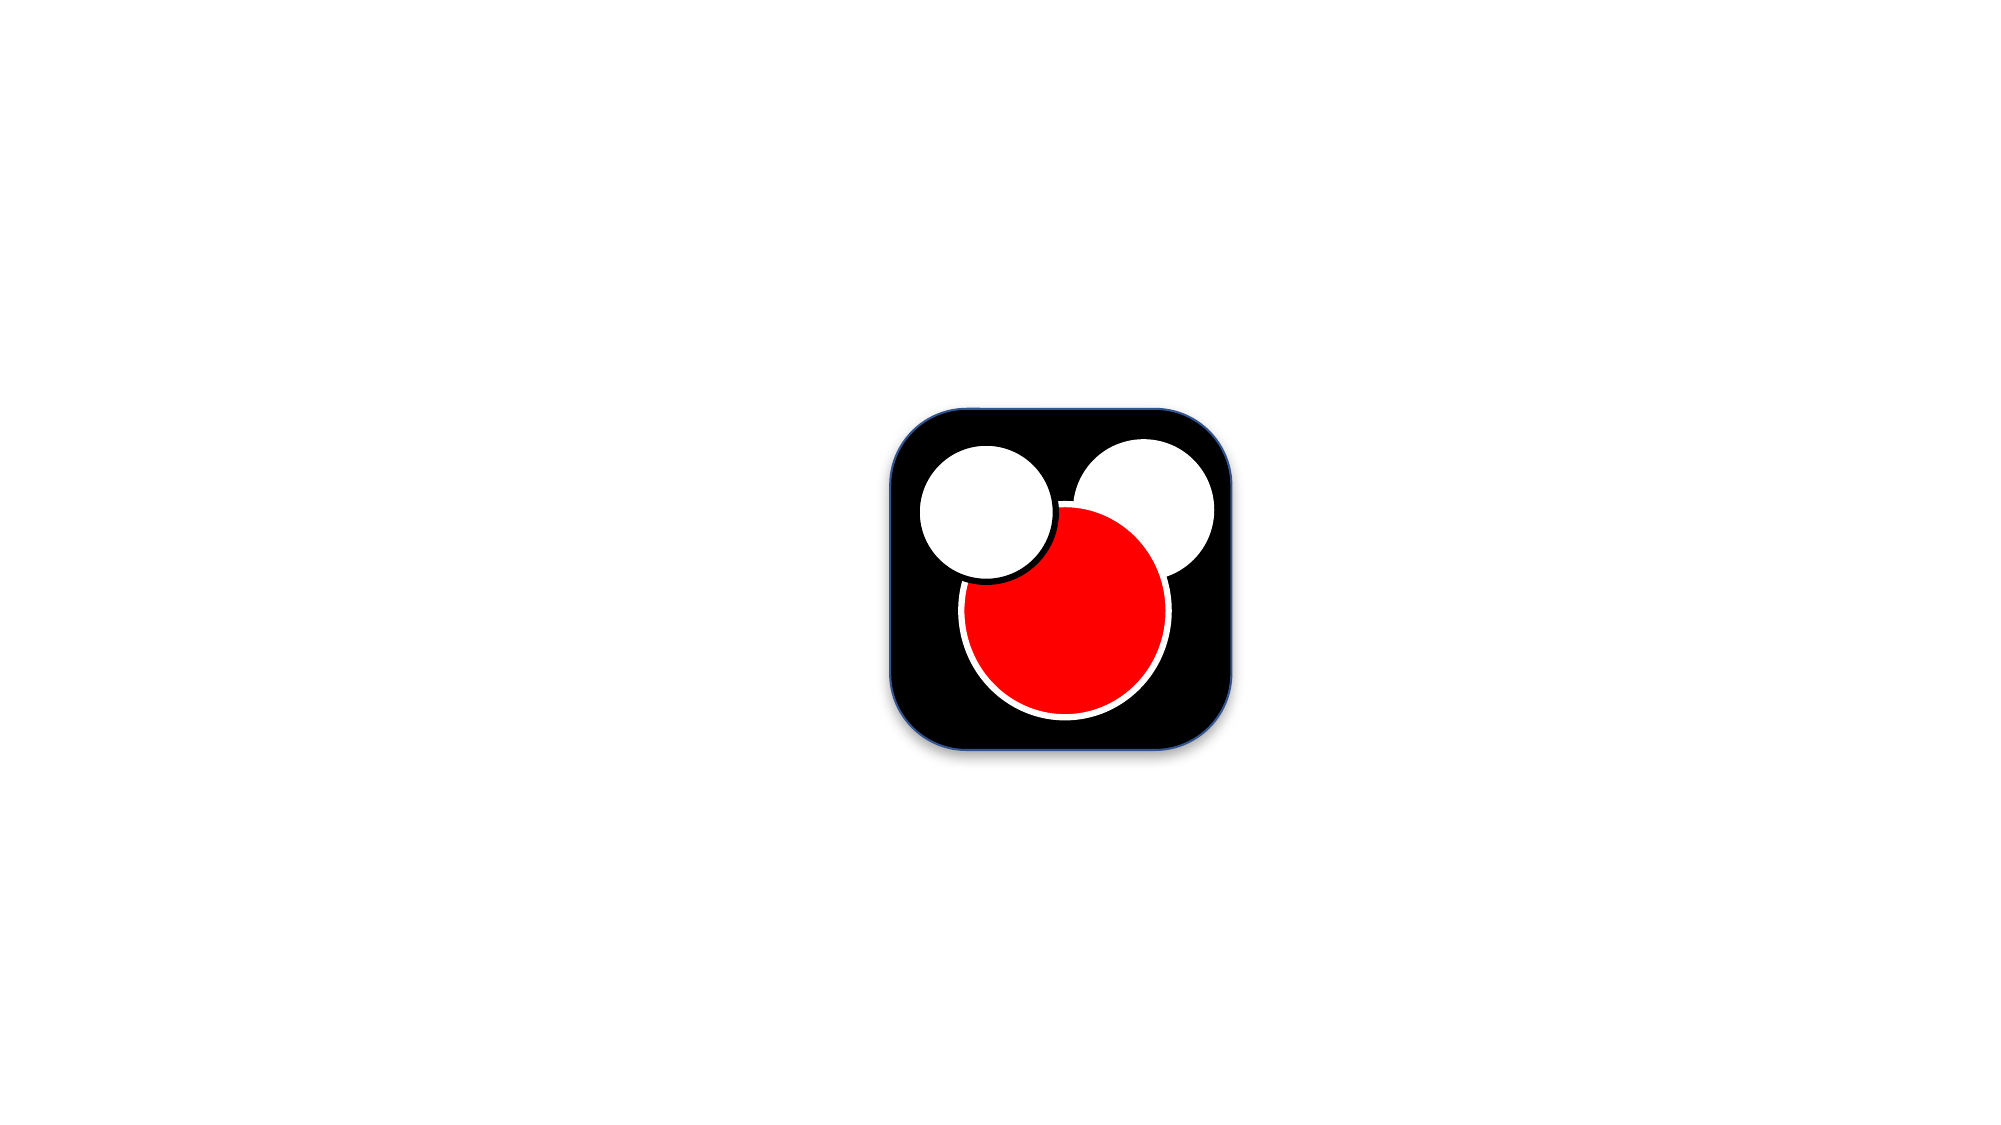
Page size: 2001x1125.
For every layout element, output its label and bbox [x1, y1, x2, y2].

text_box [890, 408, 1232, 750]
